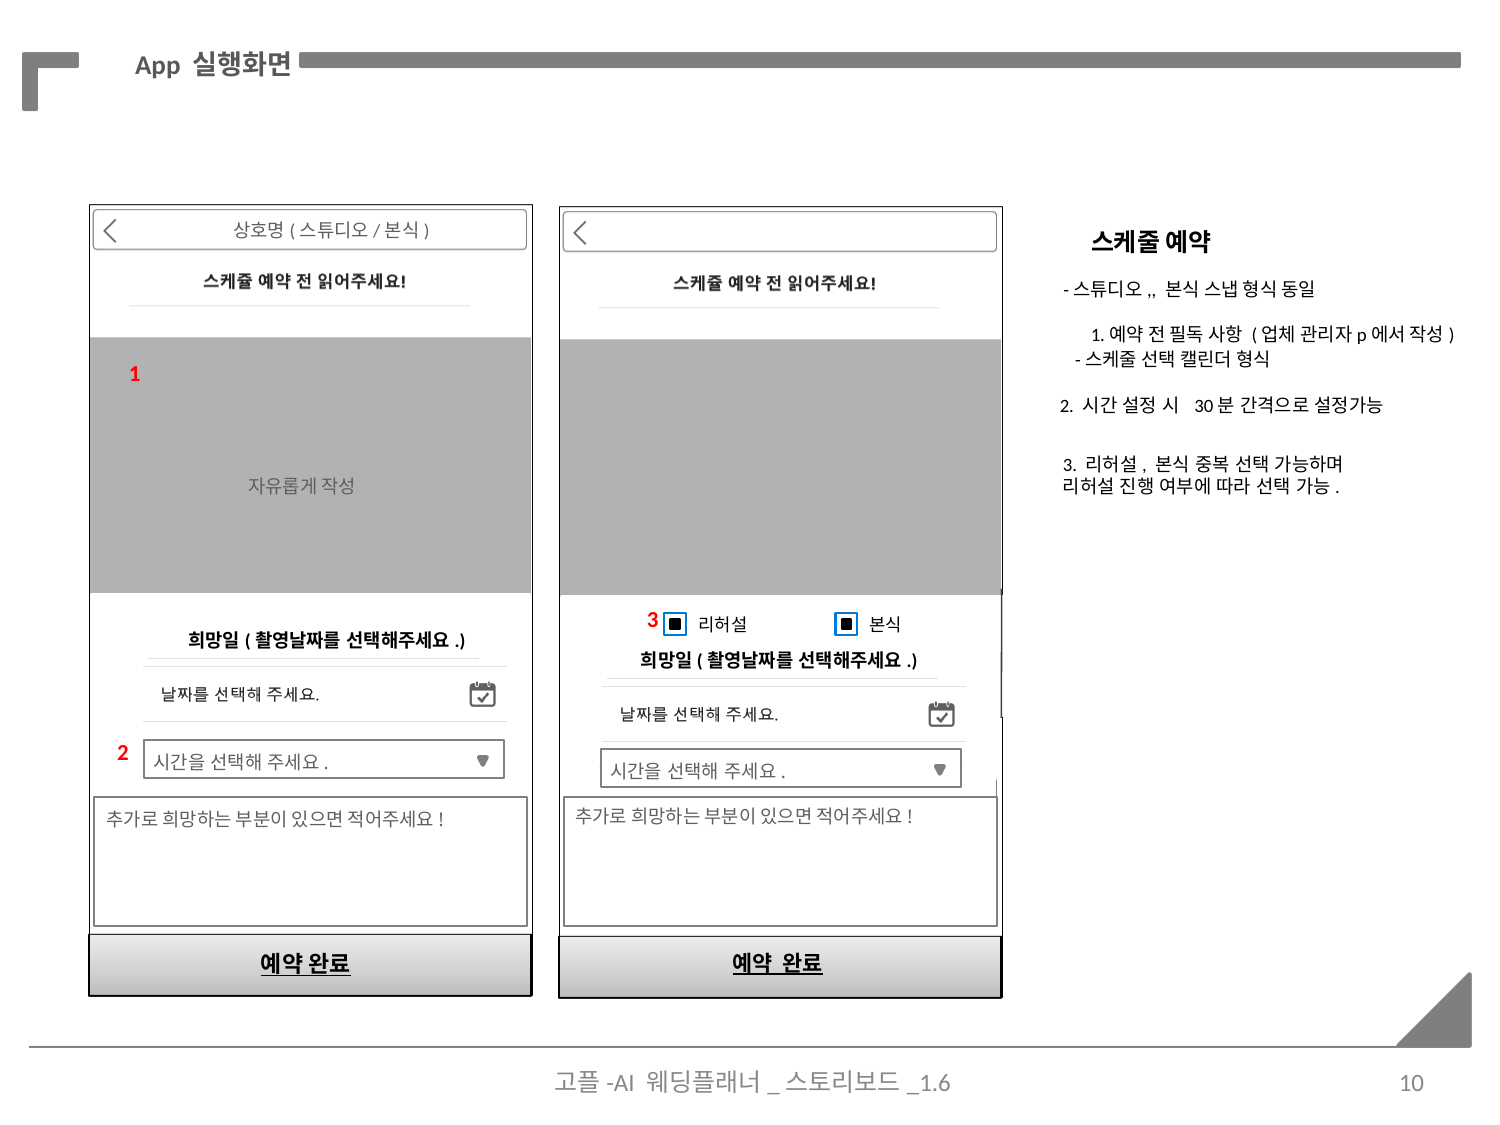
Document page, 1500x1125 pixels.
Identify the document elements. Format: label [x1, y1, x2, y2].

picture [0, 0, 1500, 1125]
text_box [663, 613, 751, 636]
text_box [835, 613, 904, 636]
